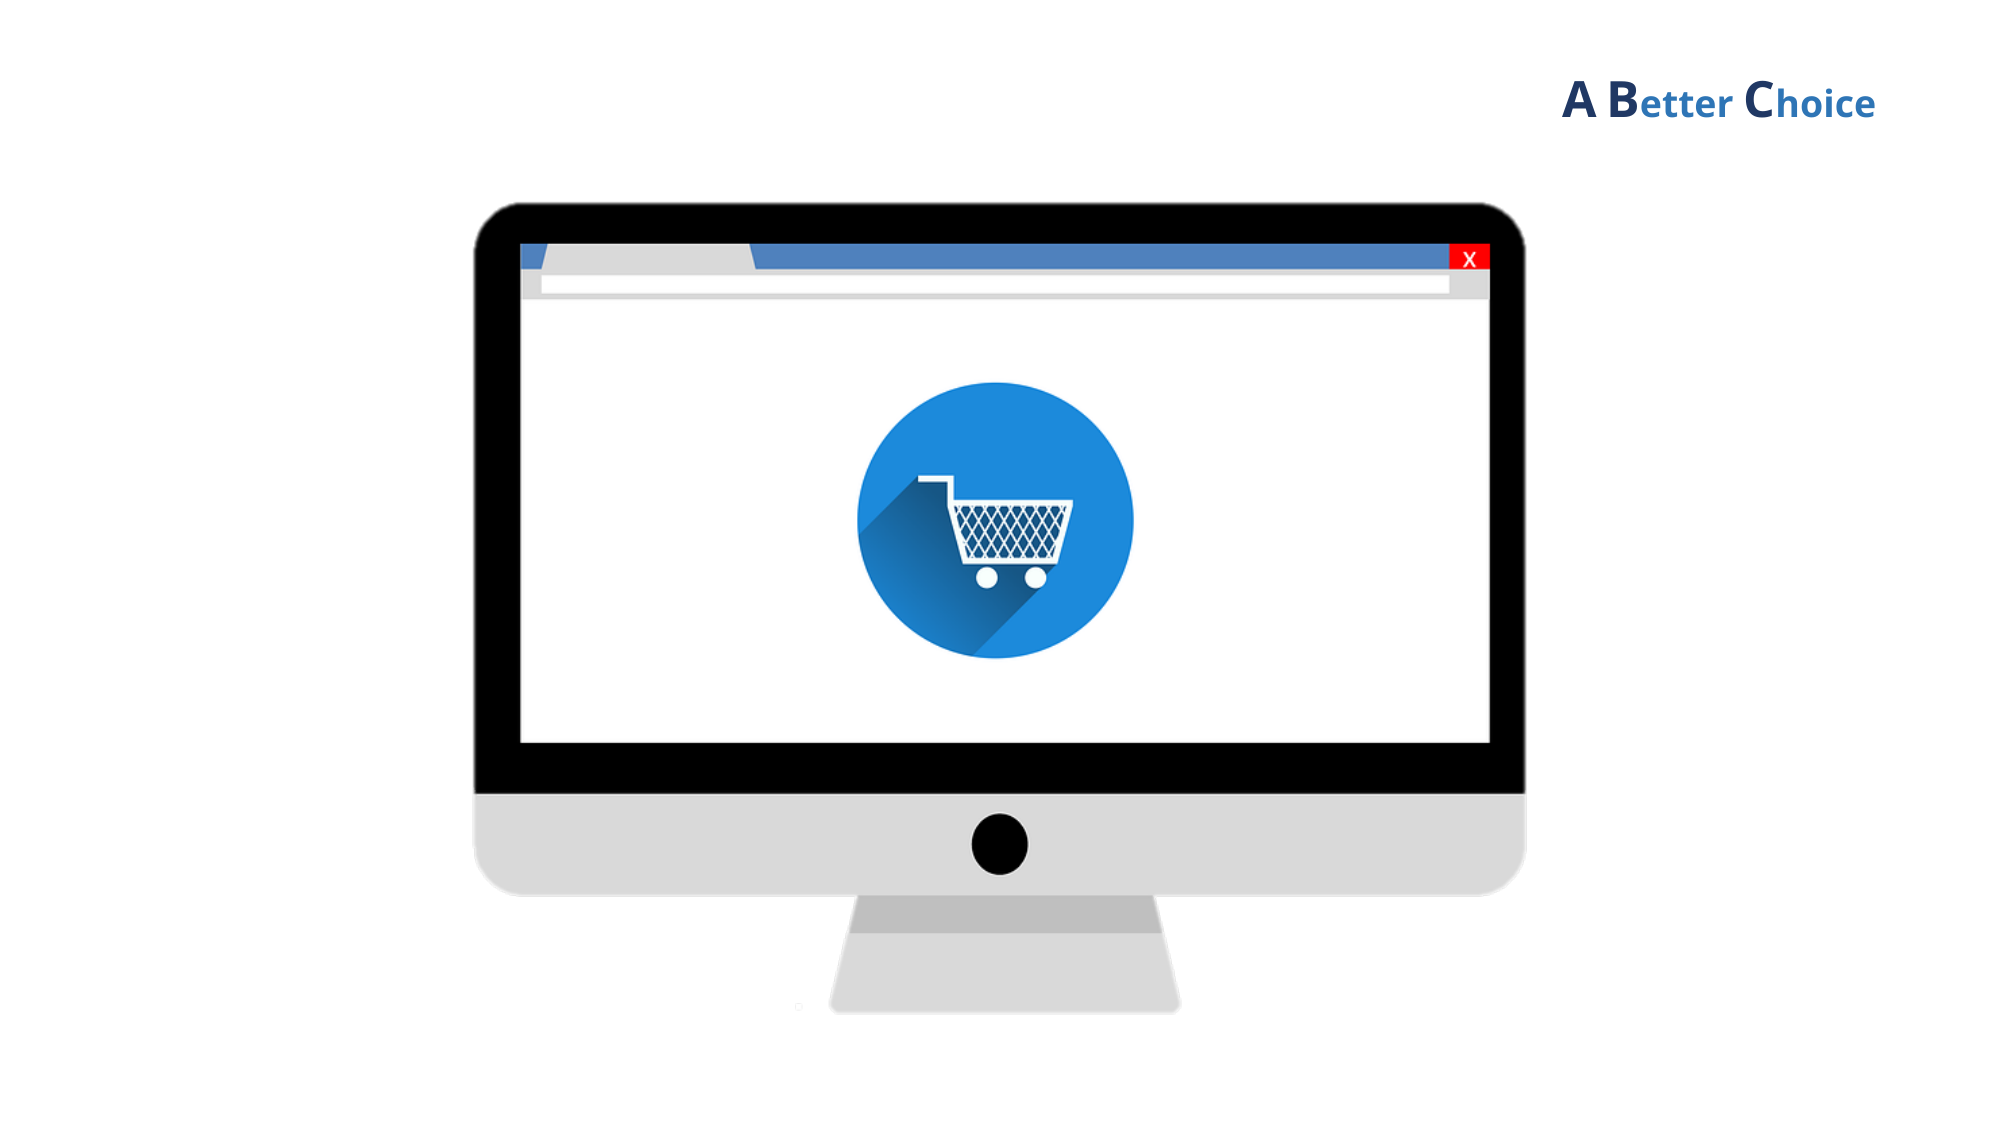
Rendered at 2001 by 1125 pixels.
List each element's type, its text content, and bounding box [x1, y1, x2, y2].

text_box A Better Choice [1515, 59, 1924, 135]
picture [455, 194, 1545, 1022]
